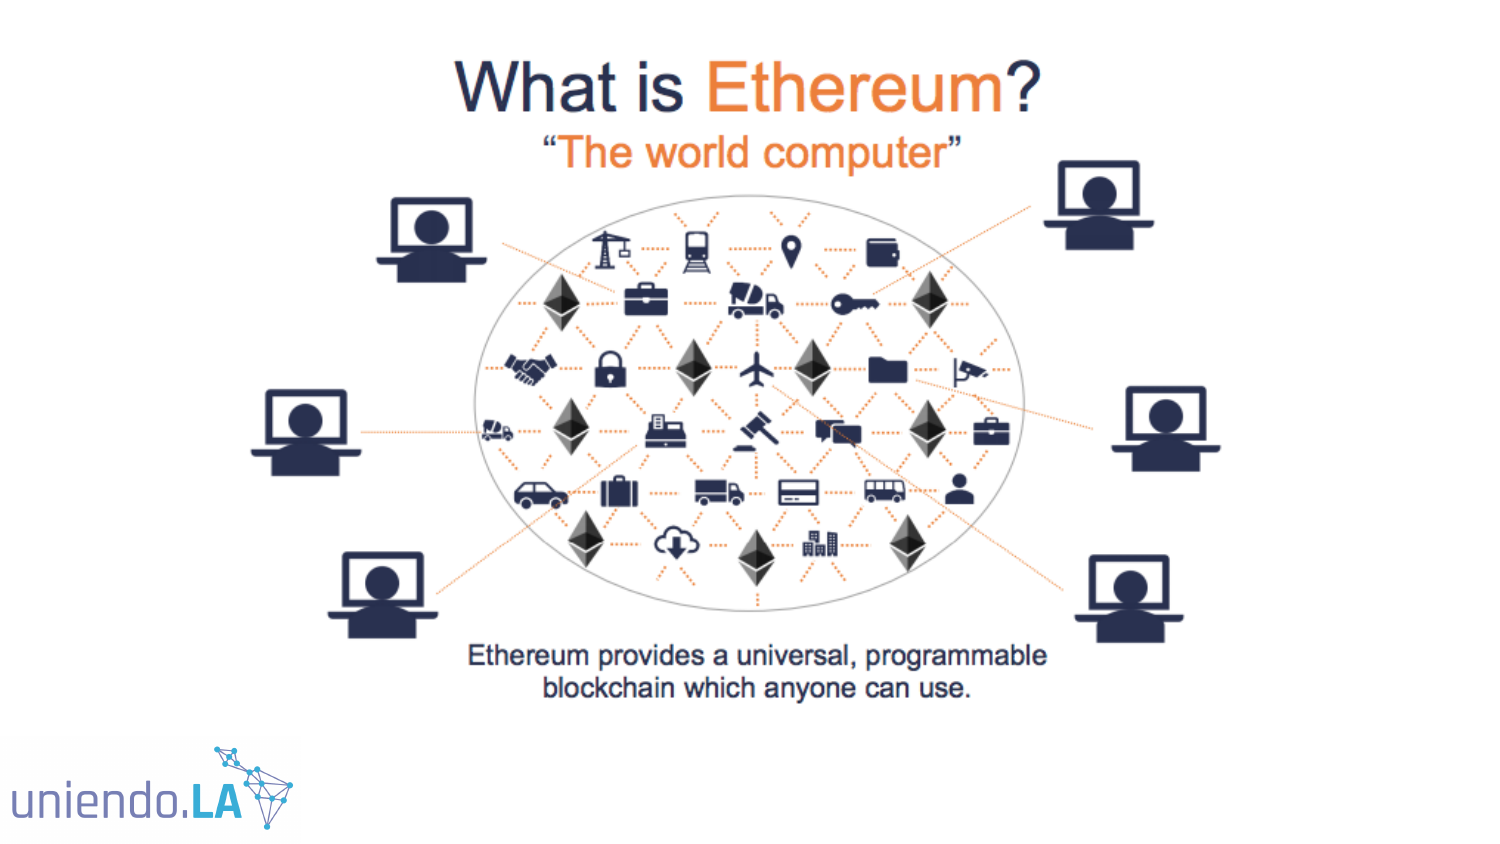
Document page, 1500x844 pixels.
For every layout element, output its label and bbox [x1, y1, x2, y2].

picture [0, 736, 301, 844]
picture [209, 26, 1291, 715]
